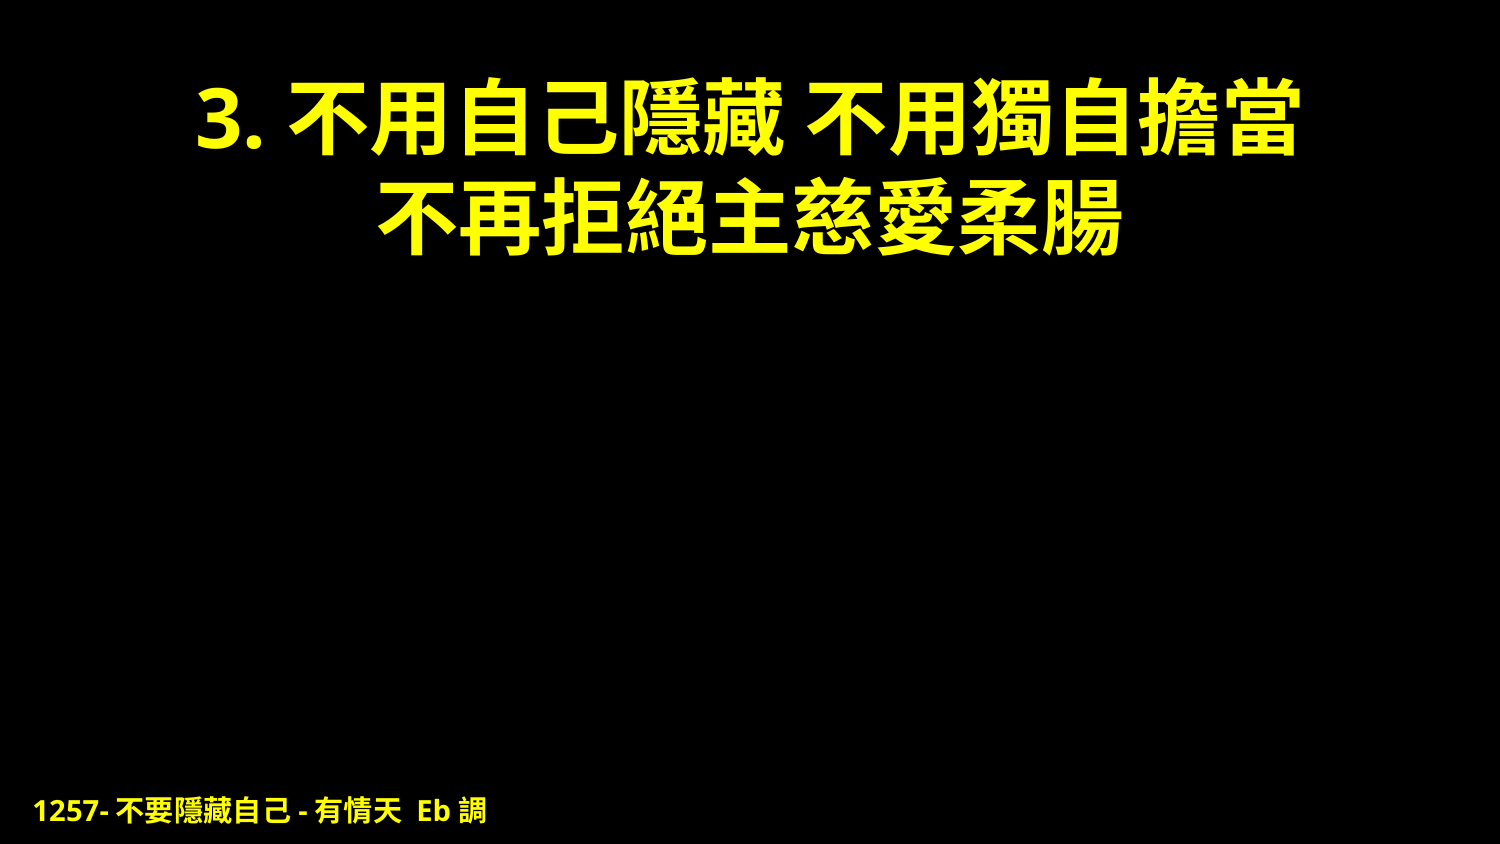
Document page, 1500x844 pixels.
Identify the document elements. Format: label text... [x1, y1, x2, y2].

text_box 1257-不要隱藏自己-有情天 Eb調 [17, 784, 774, 835]
title 3.不用自己隱藏 不用獨自擔當 不再拒絕主慈愛柔腸 [0, 0, 1500, 331]
